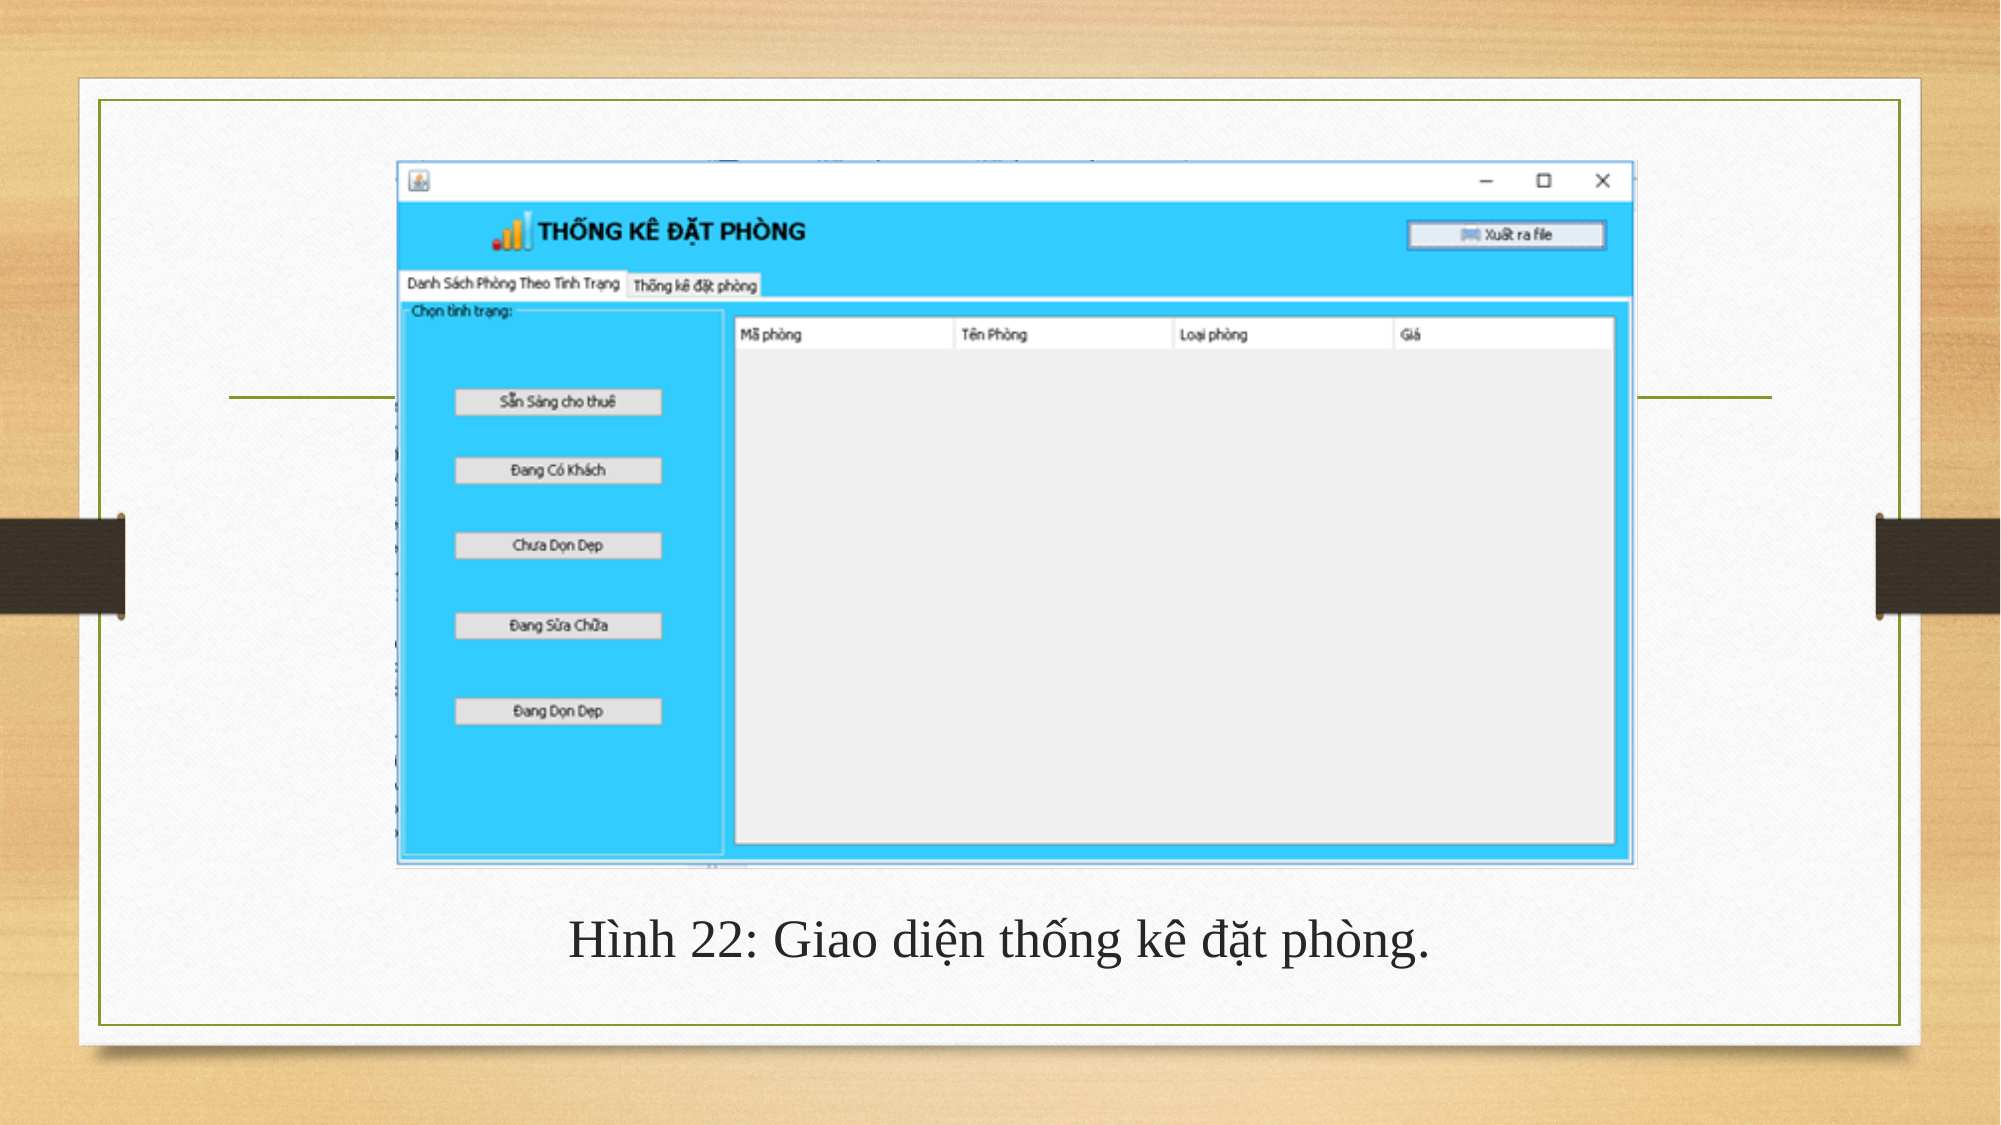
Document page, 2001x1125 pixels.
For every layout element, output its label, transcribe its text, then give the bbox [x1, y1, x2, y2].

picture [0, 0, 2001, 1125]
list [395, 160, 1640, 872]
title Hình 22: Giao diện thống kê đặt phòng. [212, 870, 1788, 1002]
